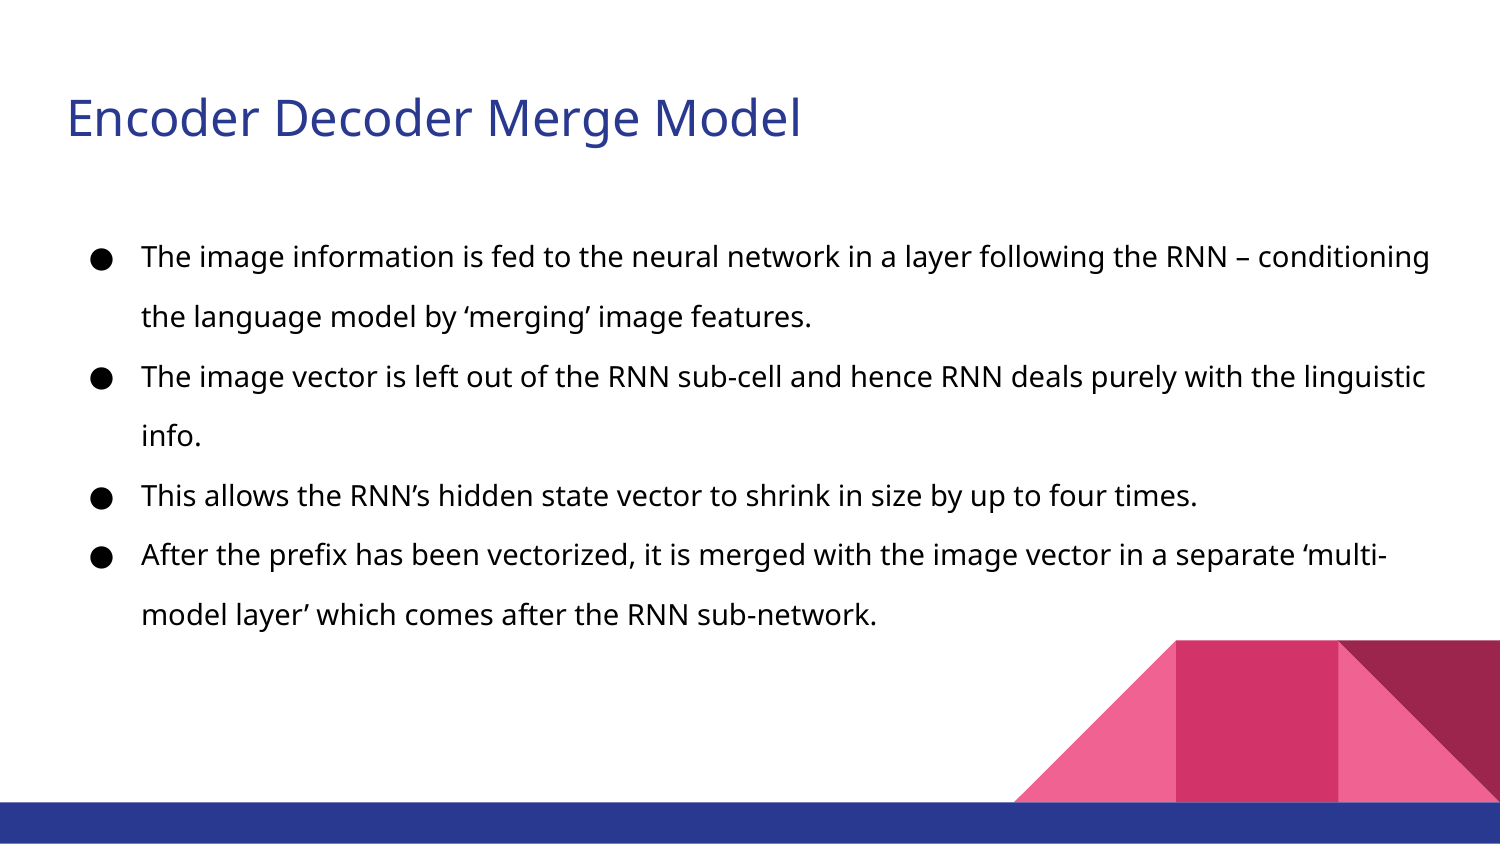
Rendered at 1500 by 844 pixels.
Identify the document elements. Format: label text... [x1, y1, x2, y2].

list The image information is fed to the neural network in a layer following the RNN – conditioning the language model by ‘merging’ image features. The image vector is left out of the RNN sub-cell and hence RNN deals purely with the linguistic info. This allows the RNN’s hidden state vector to shrink in size by up to four times. After the prefix has been vectorized, it is merged with the image vector in a separate ‘multi-model layer’ which comes after the RNN sub-network. [51, 201, 1449, 750]
title Encoder Decoder Merge Model [51, 67, 1449, 167]
